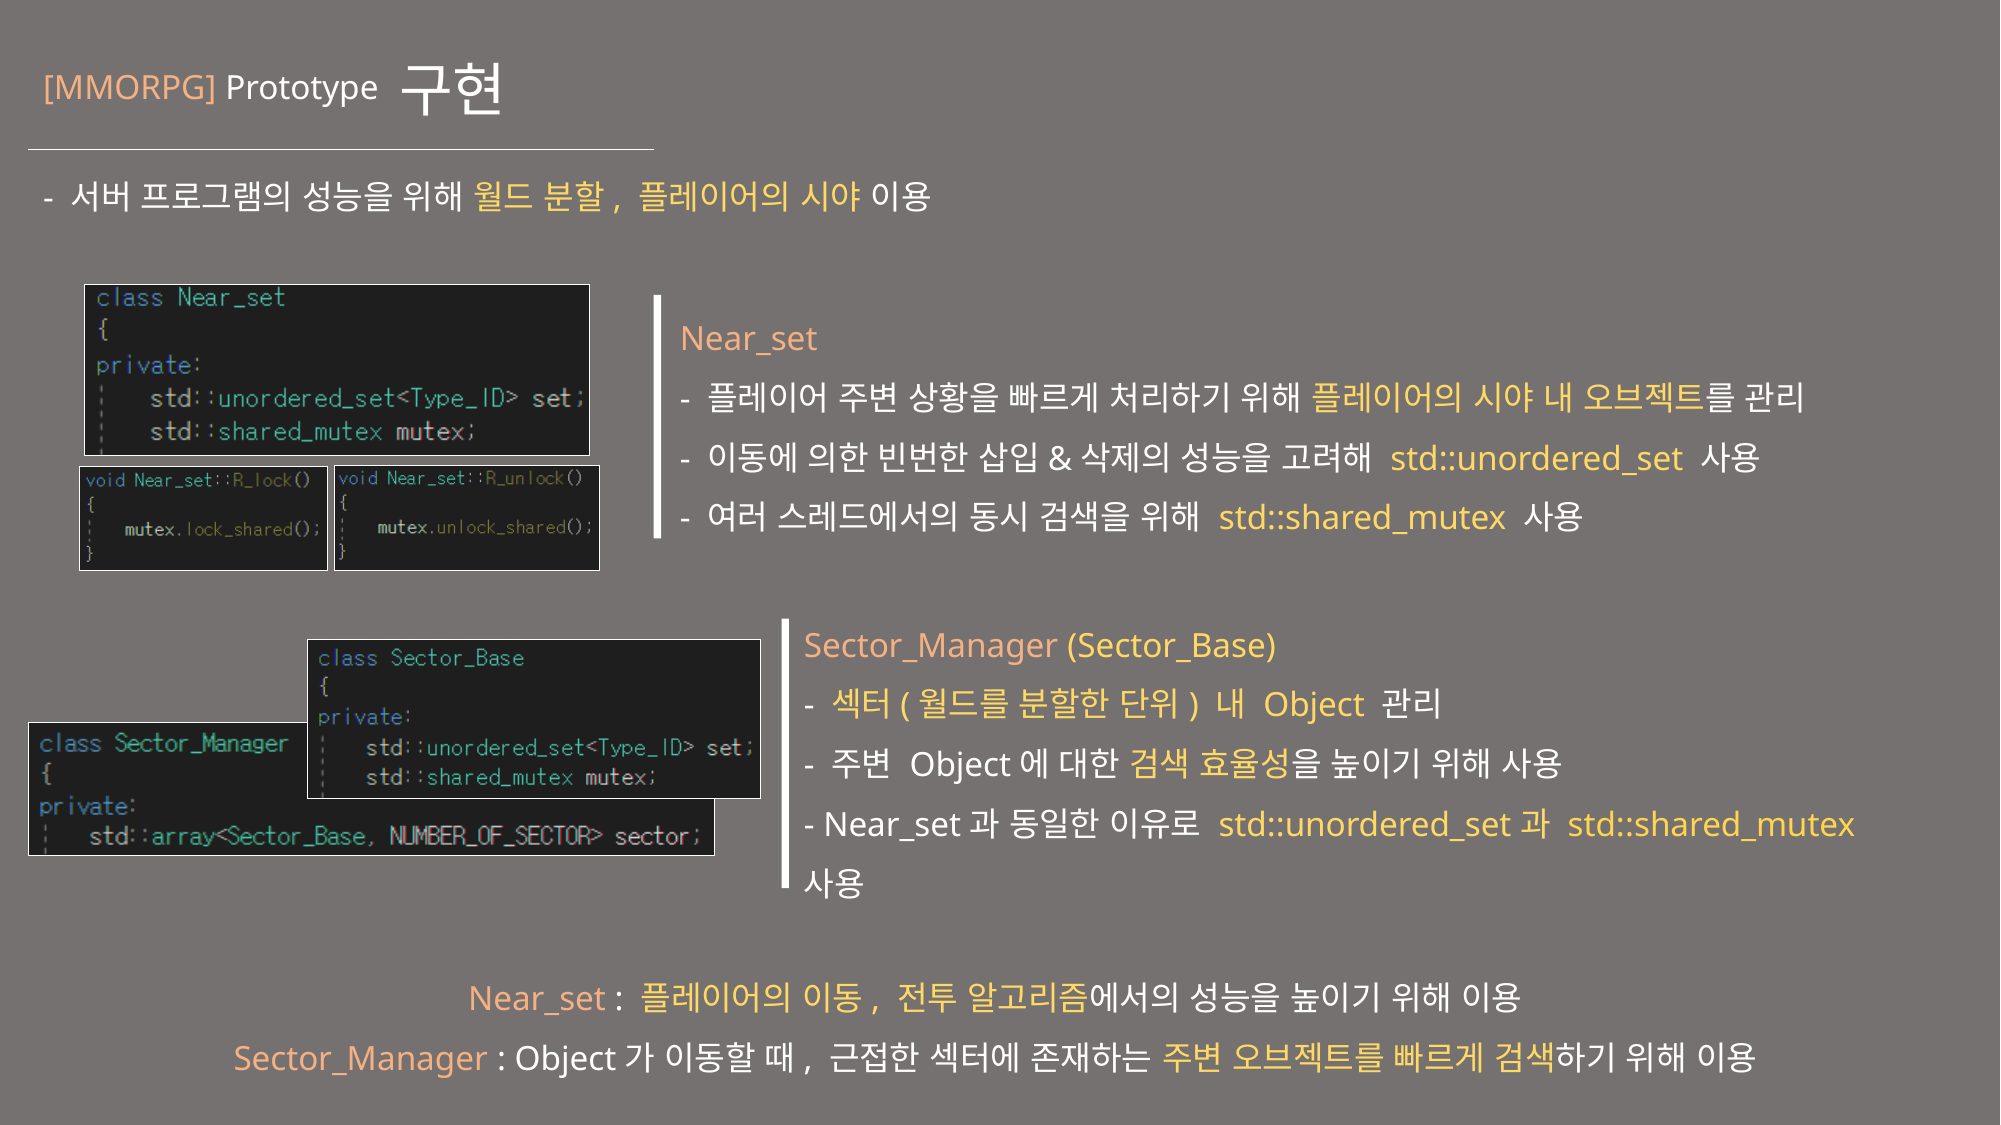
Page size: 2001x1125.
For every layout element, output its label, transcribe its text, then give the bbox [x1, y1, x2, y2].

picture [79, 466, 328, 571]
picture [28, 639, 761, 856]
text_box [653, 294, 1966, 539]
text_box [781, 618, 1933, 889]
title 구현 [384, 25, 654, 148]
text_box Near_set : 플레이어의 이동, 전투 알고리즘에서의 성능을 높이기 위해 이용 Sector_Manager : Object가 이동할 때, 근접한 섹터에 존재하는 주변 오브젝트를 빠르게 검색하기 위해 이용 [0, 950, 2000, 1084]
text_box [MMORPG] Prototype [28, 59, 384, 114]
text_box - 서버 프로그램의 성능을 위해 월드 분할, 플레이어의 시야 이용 [28, 148, 1230, 224]
picture [84, 284, 590, 456]
picture [334, 465, 600, 571]
